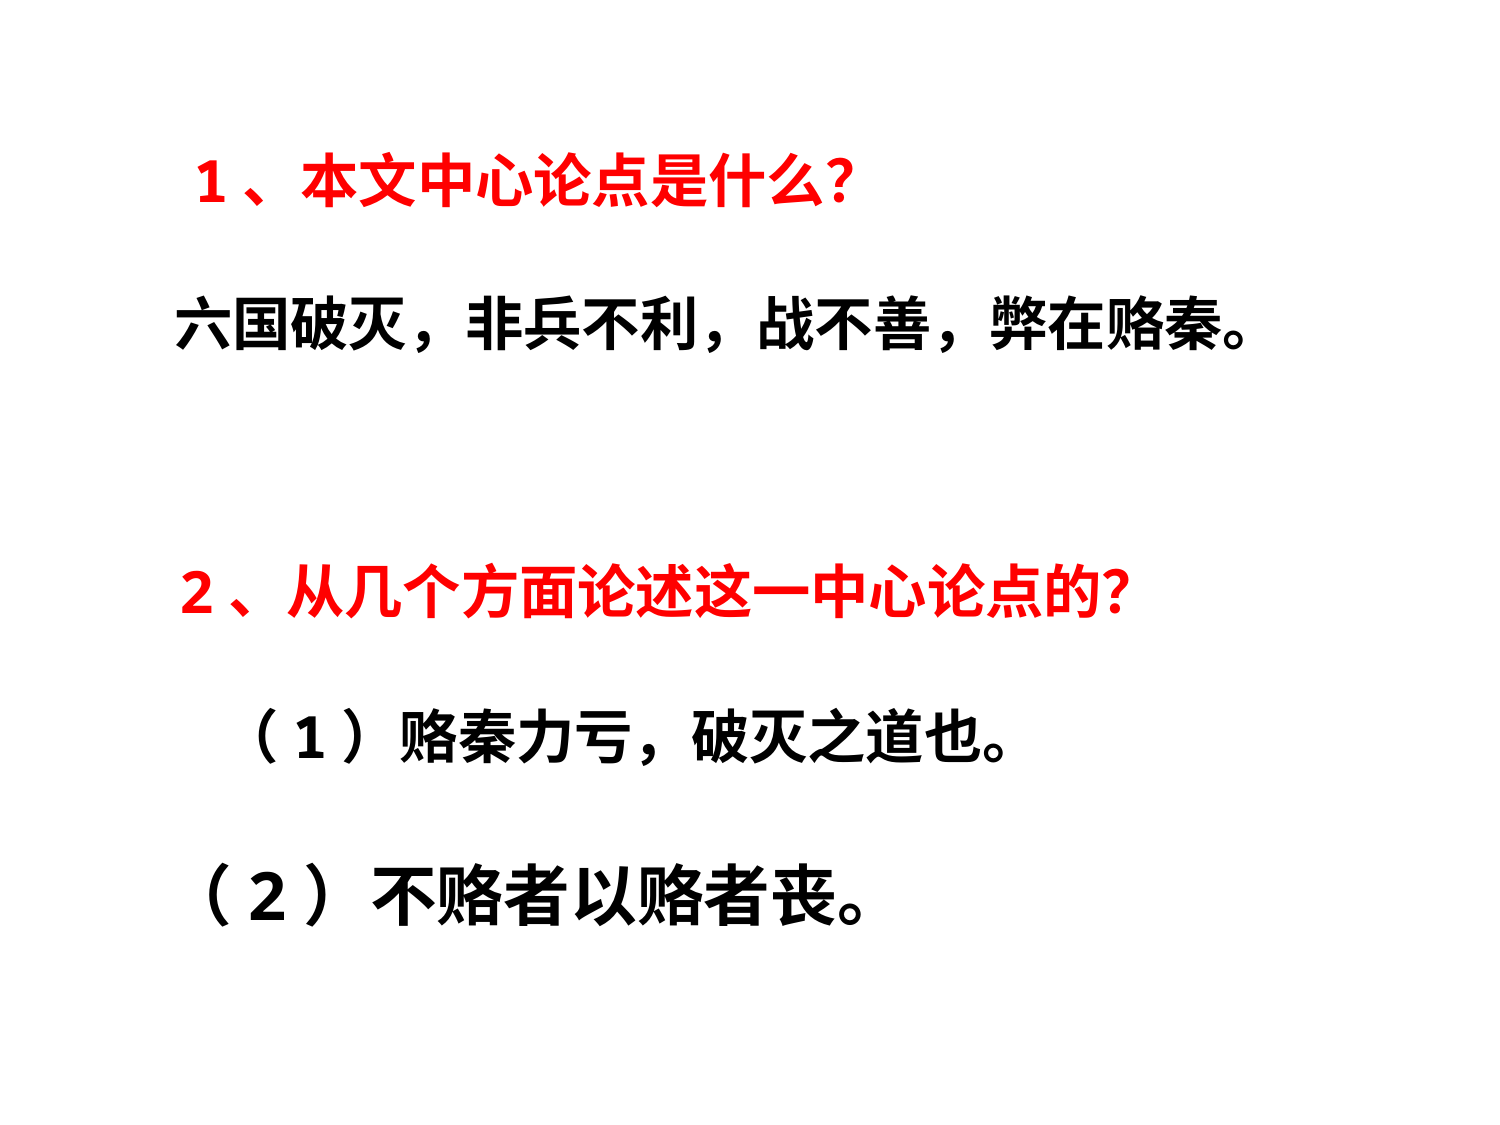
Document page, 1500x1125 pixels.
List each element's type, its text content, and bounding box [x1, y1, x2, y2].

text_box 1、本文中心论点是什么？ [178, 137, 899, 222]
text_box （2）不赂者以赂者丧。 [88, 766, 1081, 942]
text_box 2、从几个方面论述这一中心论点的？ [164, 547, 1175, 633]
text_box （1）赂秦力亏，破灭之道也。 [112, 692, 1447, 778]
text_box 六国破灭，非兵不利，战不善，弊在赂秦。 [159, 279, 1317, 365]
